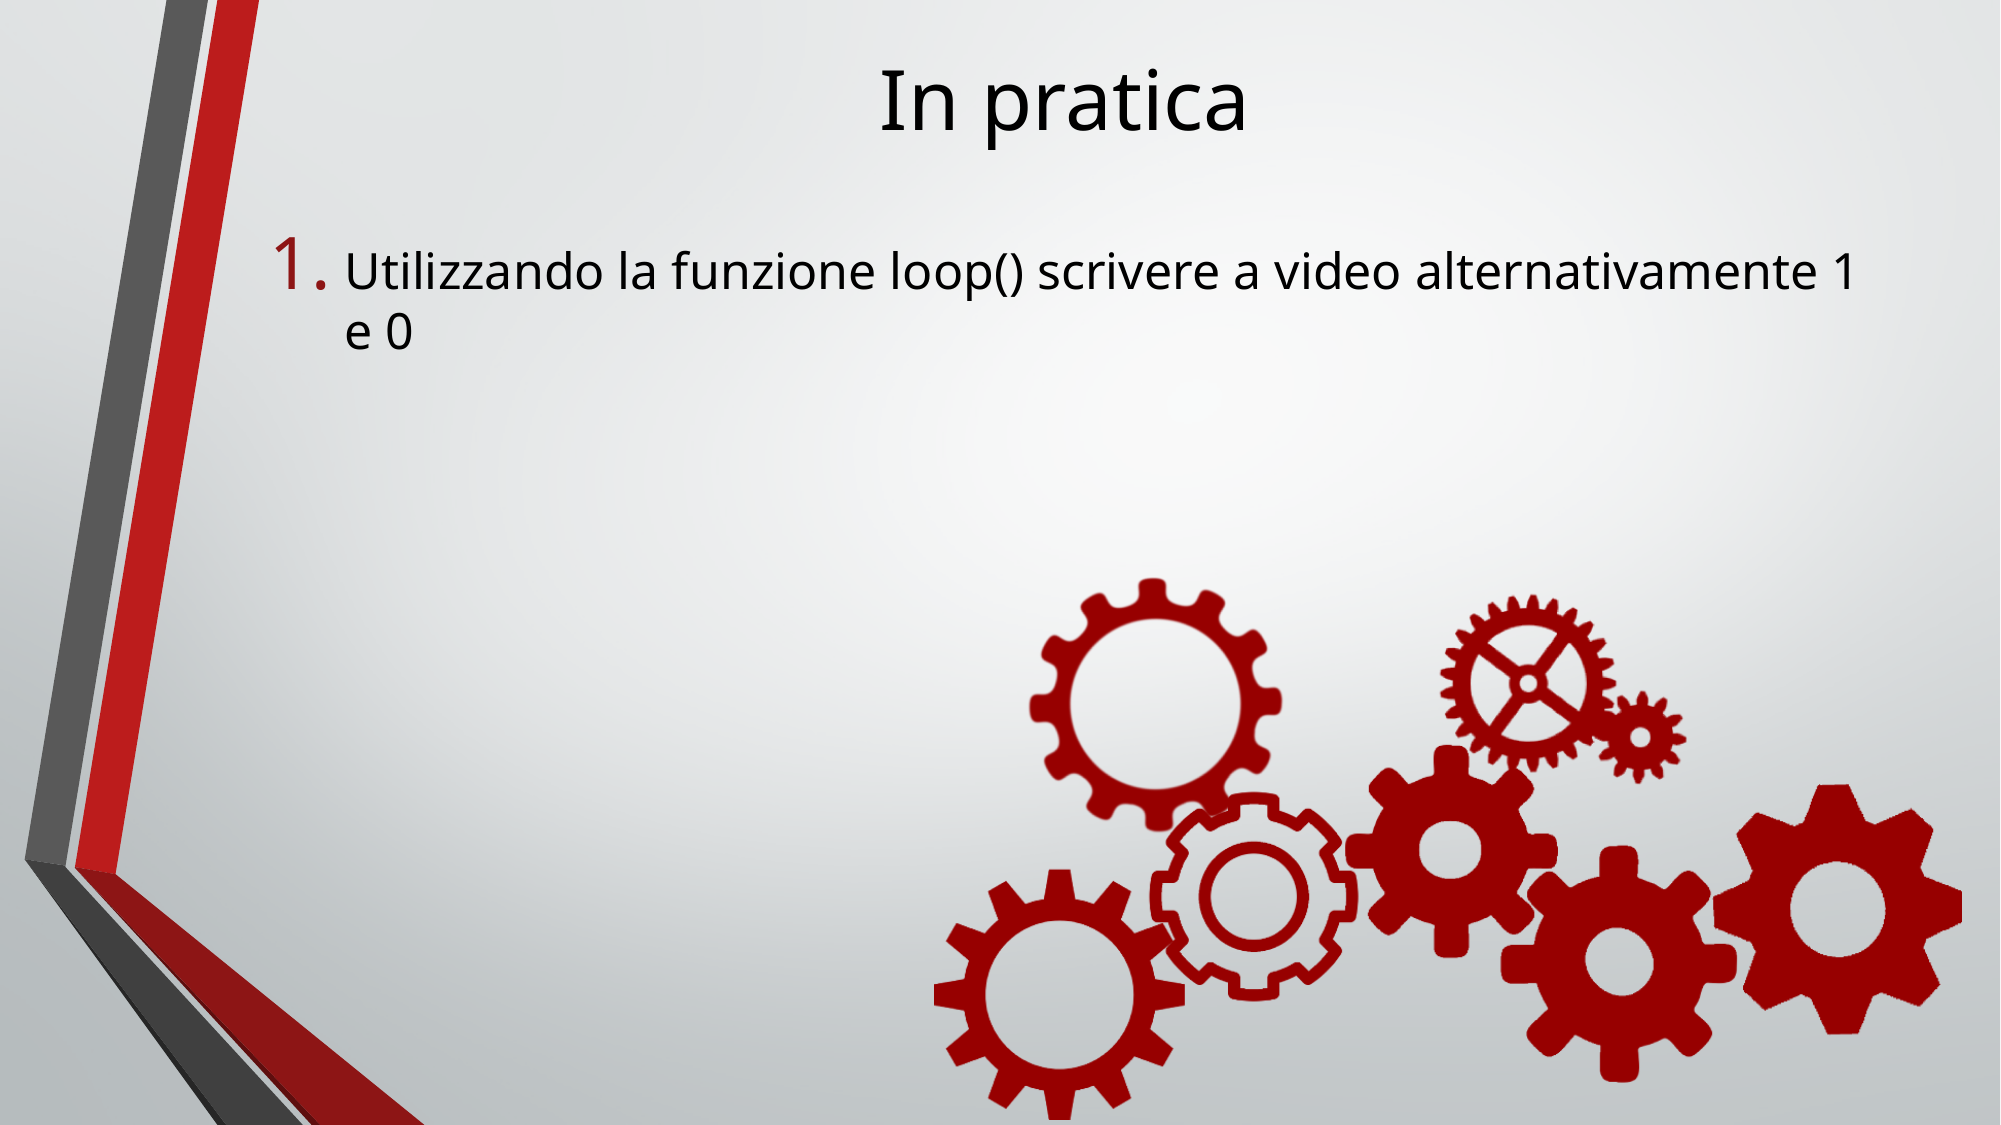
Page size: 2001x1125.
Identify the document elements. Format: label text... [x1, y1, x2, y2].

list Utilizzando la funzione loop() scrivere a video alternativamente 1 e 0 [254, 216, 1898, 466]
title In pratica [243, 19, 1887, 175]
picture [933, 577, 1962, 1120]
